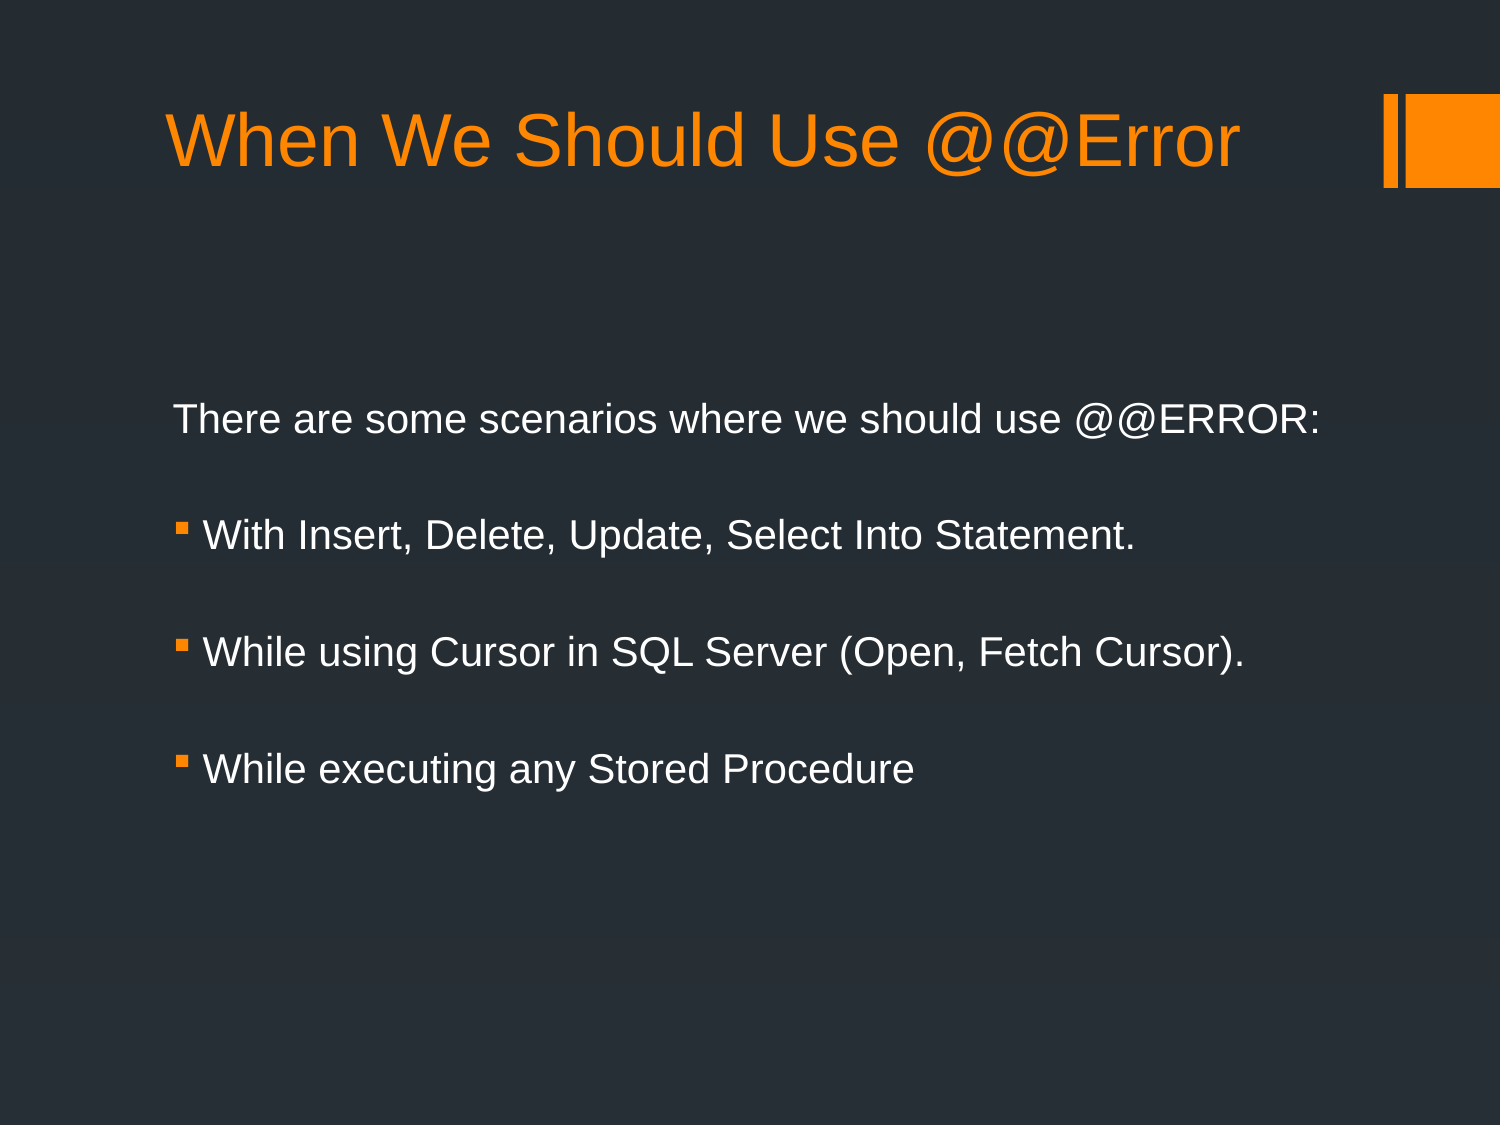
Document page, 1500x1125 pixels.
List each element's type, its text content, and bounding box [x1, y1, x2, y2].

title When We Should Use @@Error [150, 66, 1350, 267]
list There are some scenarios where we should use @@ERROR: With Insert, Delete, Update, Select Into Statement. While using Cursor in SQL Server (Open, Fetch Cursor). While executing any Stored Procedure [150, 267, 1350, 1035]
